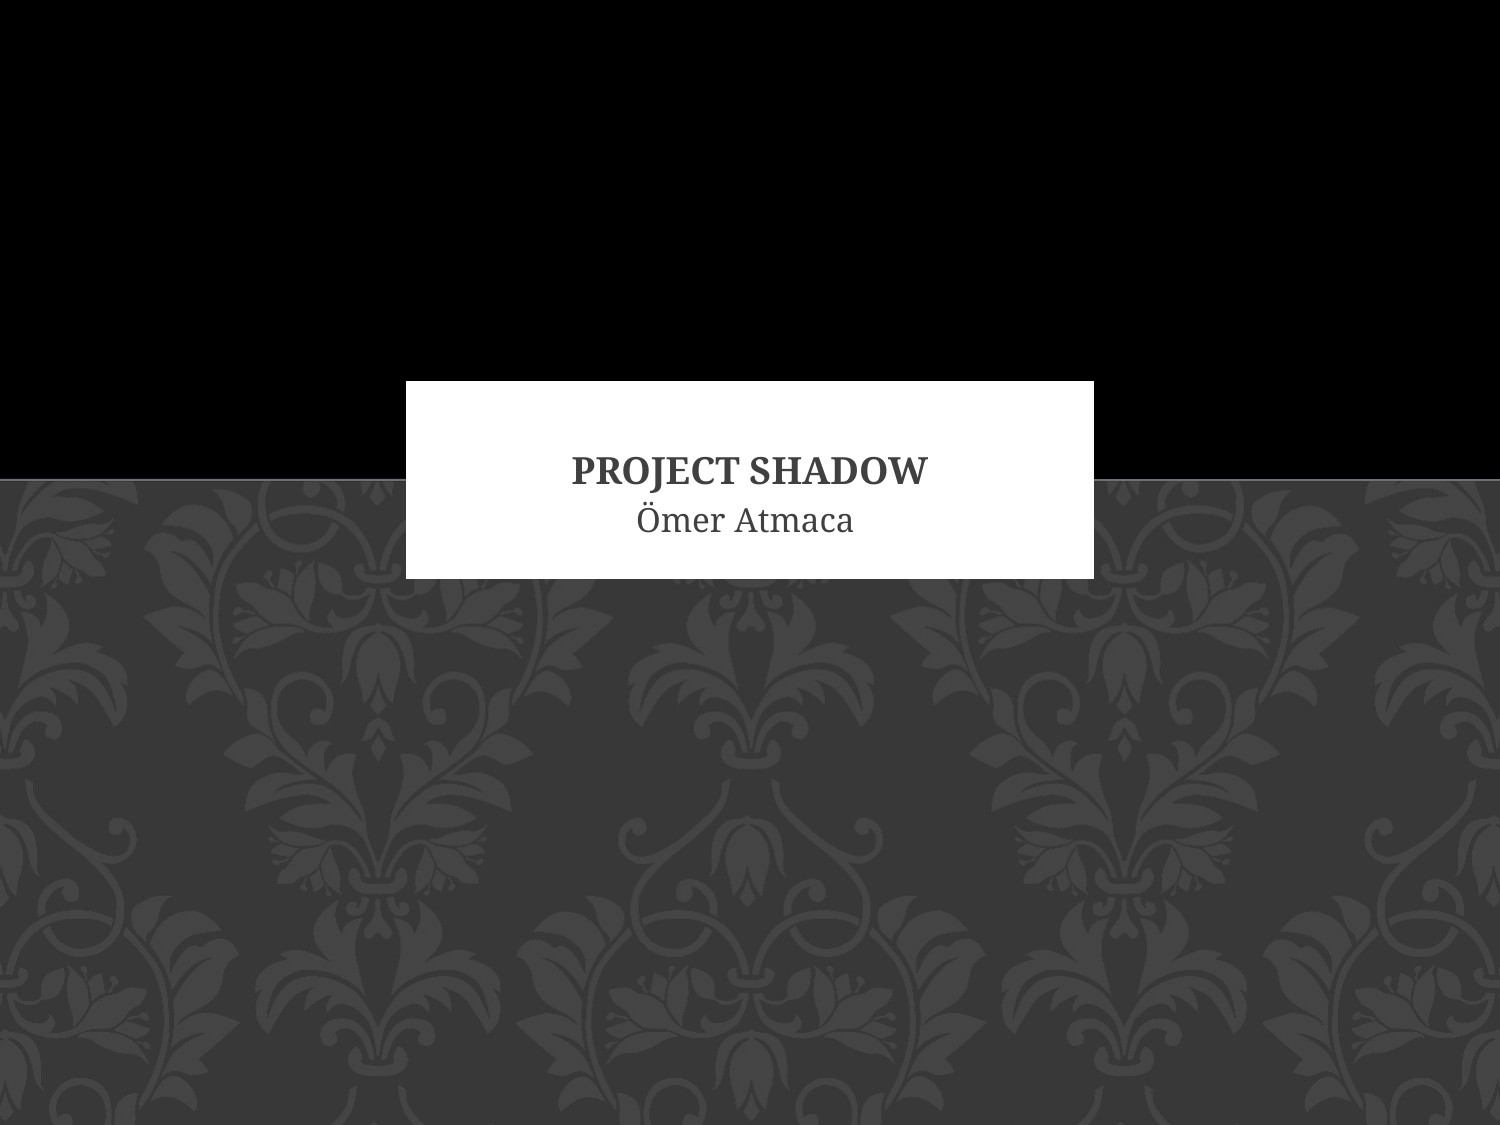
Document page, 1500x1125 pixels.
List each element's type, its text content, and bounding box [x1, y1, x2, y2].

subtitle Ömer Atmaca [420, 499, 1080, 570]
title Project Shadow [415, 387, 1085, 498]
